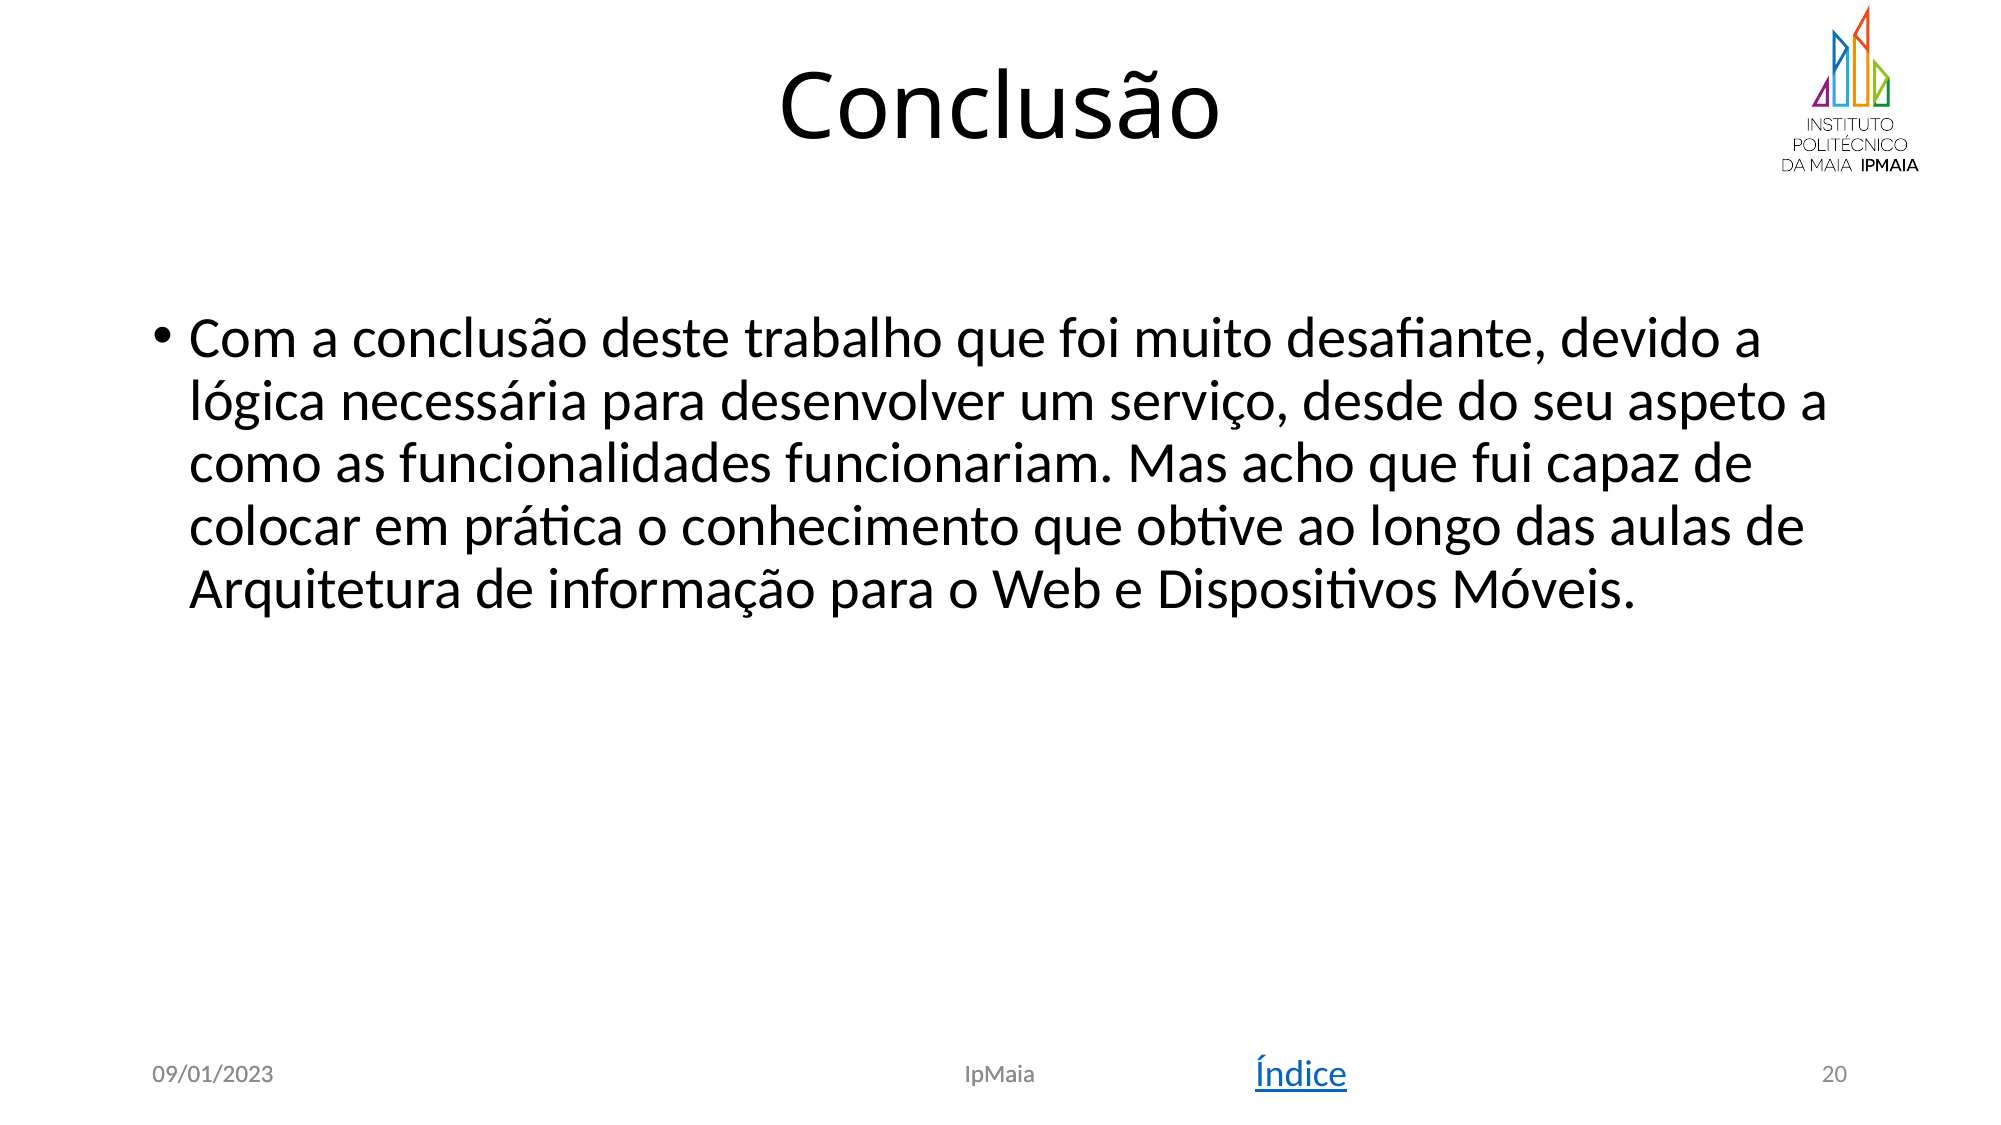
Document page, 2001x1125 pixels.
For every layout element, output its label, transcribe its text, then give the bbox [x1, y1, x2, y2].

footer IpMaia [662, 1042, 1338, 1103]
list Com a conclusão deste trabalho que foi muito desafiante, devido a lógica necessária para desenvolver um serviço, desde do seu aspeto a como as funcionalidades funcionariam. Mas acho que fui capaz de colocar em prática o conhecimento que obtive ao longo das aulas de Arquitetura de informação para o Web e Dispositivos Móveis. [137, 299, 1863, 1014]
title Conclusão [137, 0, 1863, 218]
picture [1765, 0, 1942, 178]
slide_number 20 [1412, 1042, 1863, 1103]
text_box Índice [1240, 1041, 1559, 1102]
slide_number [137, 1042, 588, 1103]
